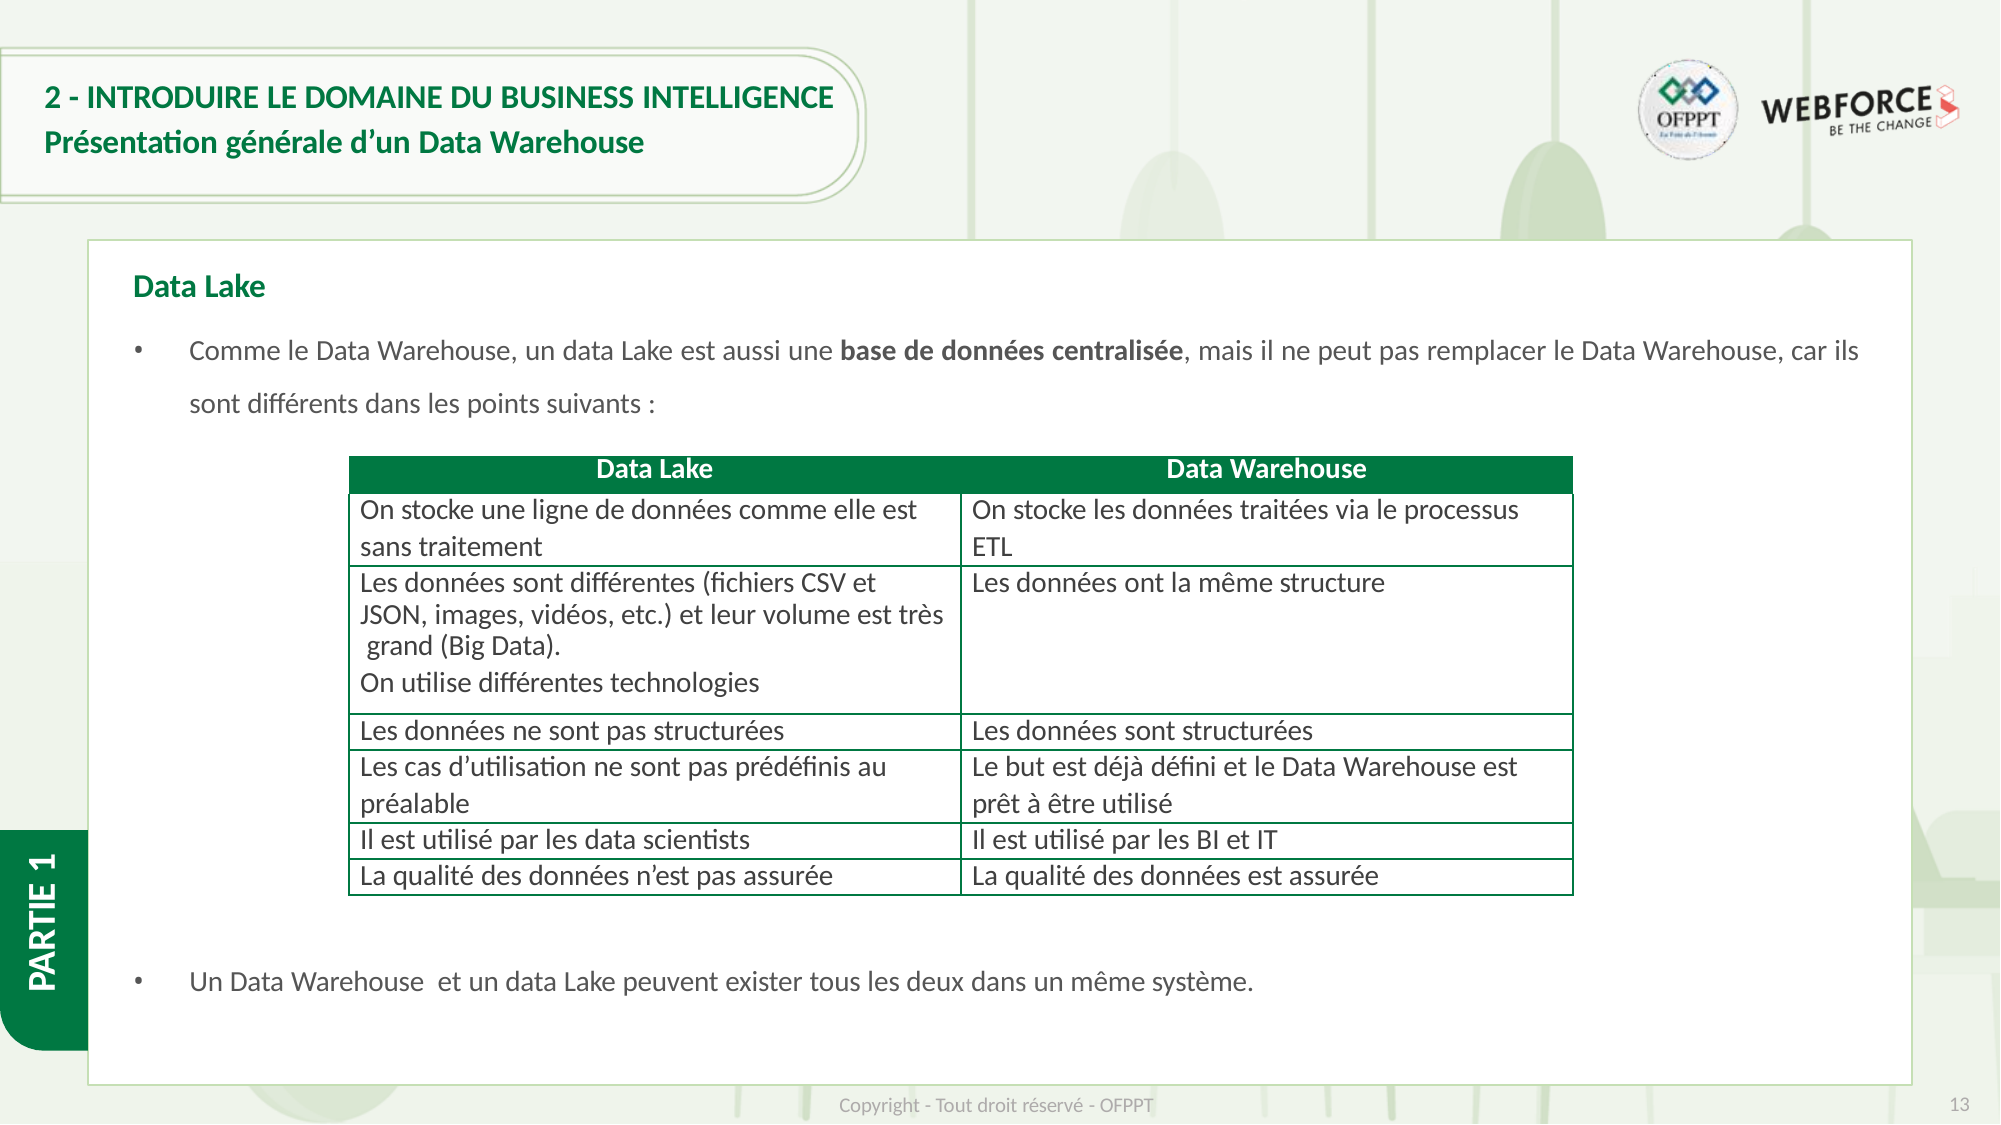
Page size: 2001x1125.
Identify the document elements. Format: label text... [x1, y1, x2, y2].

table_cell La qualité des données est assurée [962, 860, 1572, 894]
table_cell On stocke une ligne de données comme elle est sans traitement [350, 494, 960, 565]
table_cell La qualité des données n’est pas assurée [350, 860, 960, 894]
table_cell On stocke les données traitées via le processus ETL [962, 494, 1572, 565]
table_cell Les données sont structurées [962, 715, 1572, 749]
text_box • [131, 962, 146, 997]
table_header Data Warehouse [961, 456, 1573, 494]
table_cell Les données ont la même structure [962, 567, 1572, 713]
text_box Data Lake Comme le Data Warehouse, un data Lake est aussi une base de données centralisée, mais il ne peut pas remplacer le Data Warehouse, car ils sont différents dans les points suivants : [130, 262, 1869, 420]
text_box PARTIE 1 [23, 847, 67, 995]
text_box Un Data Warehouse et un data Lake peuvent exister tous les deux dans un même système. [187, 967, 1269, 998]
text_box 2 - INTRODUIRE LE DOMAINE DU BUSINESS INTELLIGENCE Présentation générale d’un Data Warehouse [42, 68, 843, 161]
slide_number 13 [1942, 1093, 1977, 1125]
table_header Data Lake [349, 456, 961, 494]
table_cell Les cas d’utilisation ne sont pas prédéfinis au préalable [350, 751, 960, 822]
table_cell Les données ne sont pas structurées [350, 715, 960, 749]
picture [0, 0, 2000, 1124]
table_cell Il est utilisé par les data scientists [350, 824, 960, 858]
table_cell Les données sont différentes (fichiers CSV et JSON, images, vidéos, etc.) et leur volume est très grand (Big Data). On utilise différentes technologies [350, 567, 960, 713]
table_cell Il est utilisé par les BI et IT [962, 824, 1572, 858]
footer Copyright - Tout droit réservé - OFPPT [837, 1094, 1163, 1125]
table_cell Le but est déjà défini et le Data Warehouse est prêt à être utilisé [962, 751, 1572, 822]
